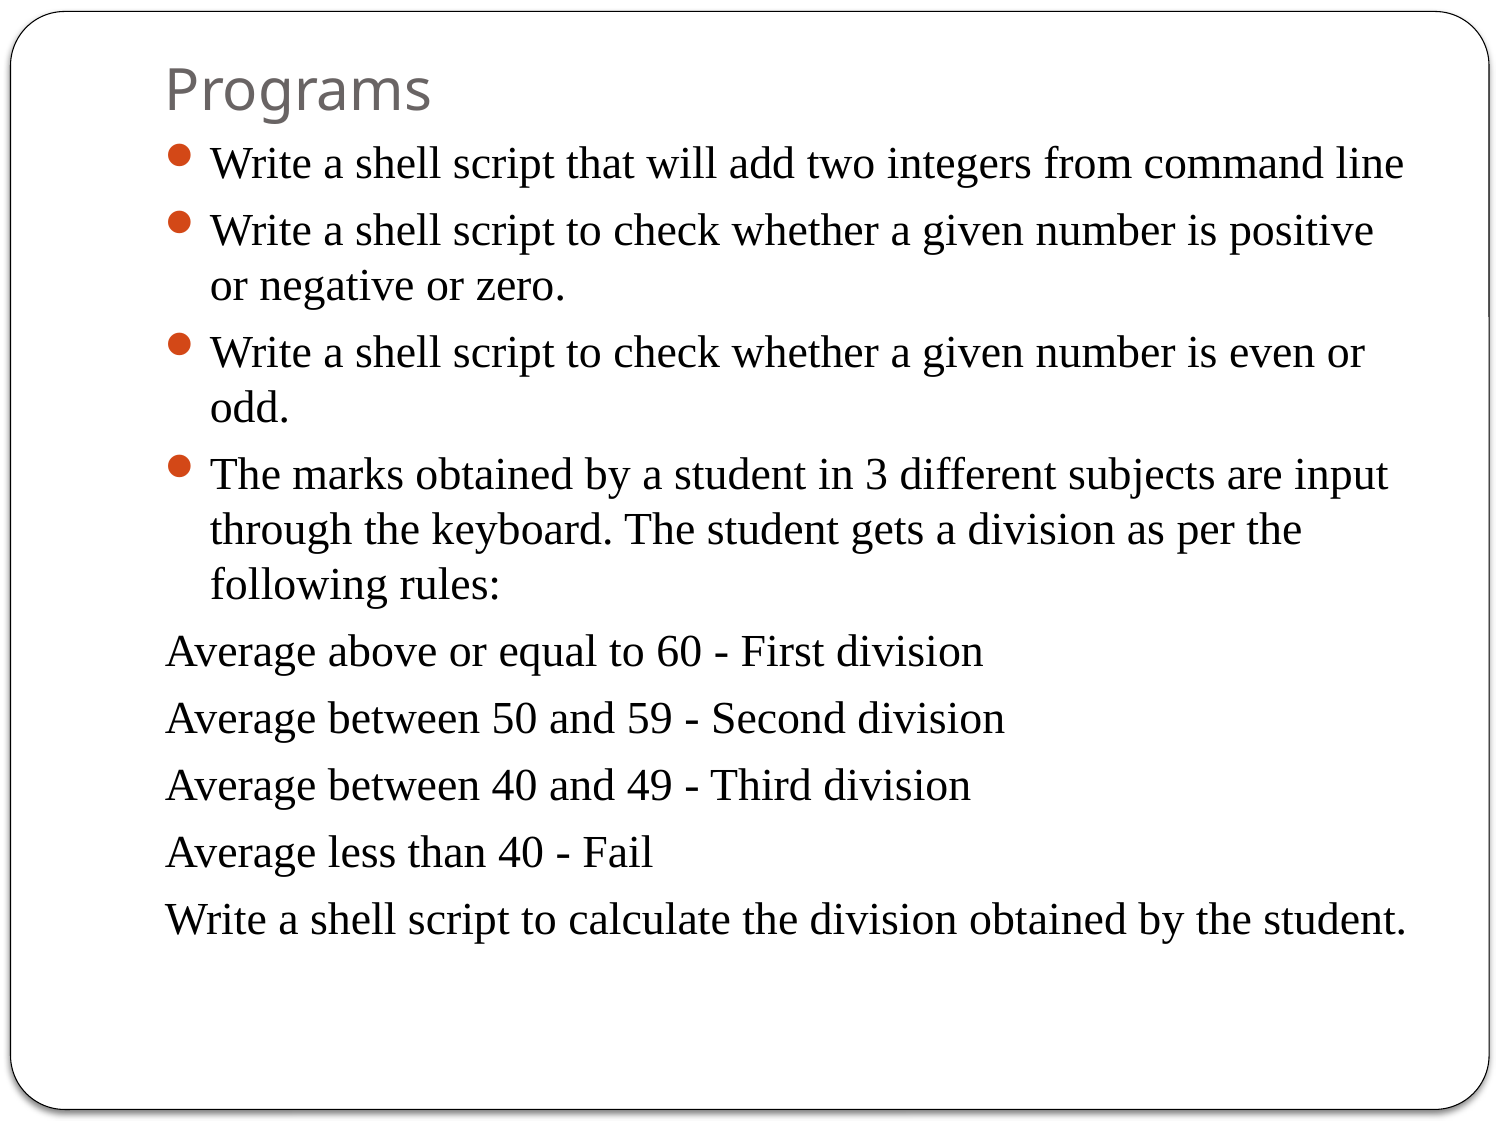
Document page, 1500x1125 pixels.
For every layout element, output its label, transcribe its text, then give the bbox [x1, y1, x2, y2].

list Write a shell script that will add two integers from command line Write a shell script to check whether a given number is positive or negative or zero. Write a shell script to check whether a given number is even or odd. The marks obtained by a student in 3 different subjects are input through the keyboard. The student gets a division as per the following rules: Average above or equal to 60 - First division Average between 50 and 59 - Second division Average between 40 and 49 - Third division Average less than 40 - Fail Write a shell script to calculate the division obtained by the student. [150, 125, 1425, 1080]
title Programs [150, 45, 1425, 125]
